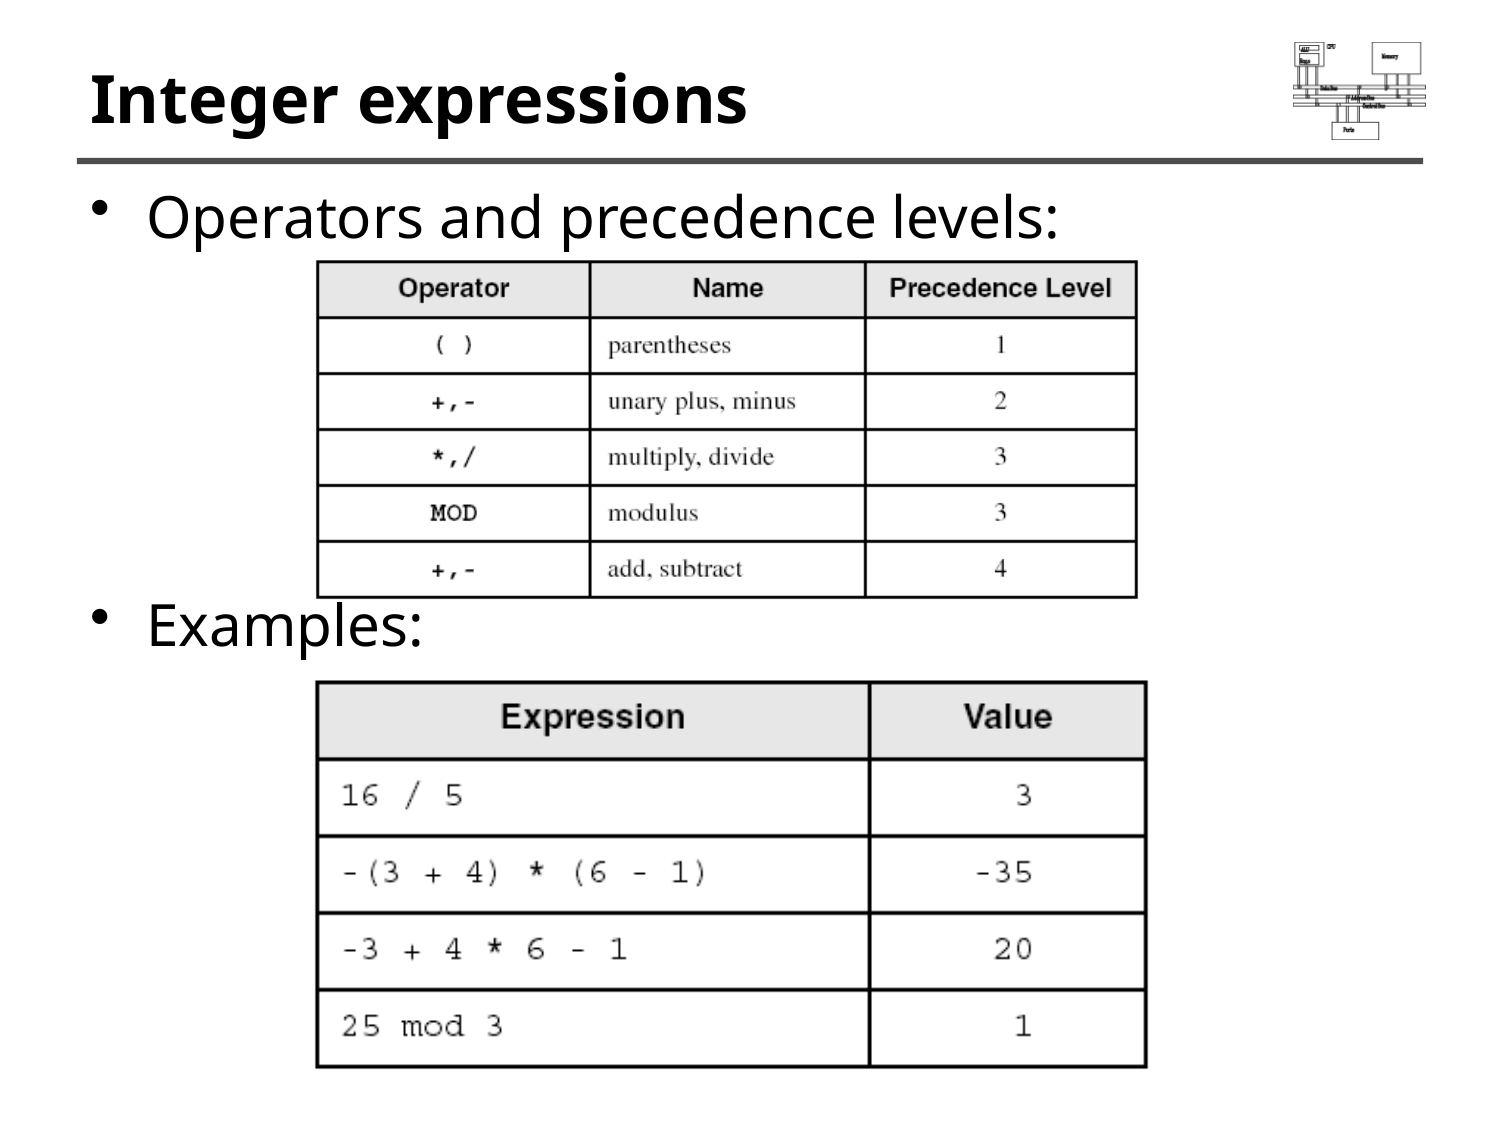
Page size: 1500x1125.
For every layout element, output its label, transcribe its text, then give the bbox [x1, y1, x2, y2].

picture [1293, 42, 1430, 140]
picture [312, 679, 1152, 1071]
title Integer expressions [74, 44, 1426, 150]
picture [312, 258, 1141, 602]
list Operators and precedence levels: Examples: [74, 172, 1426, 1071]
